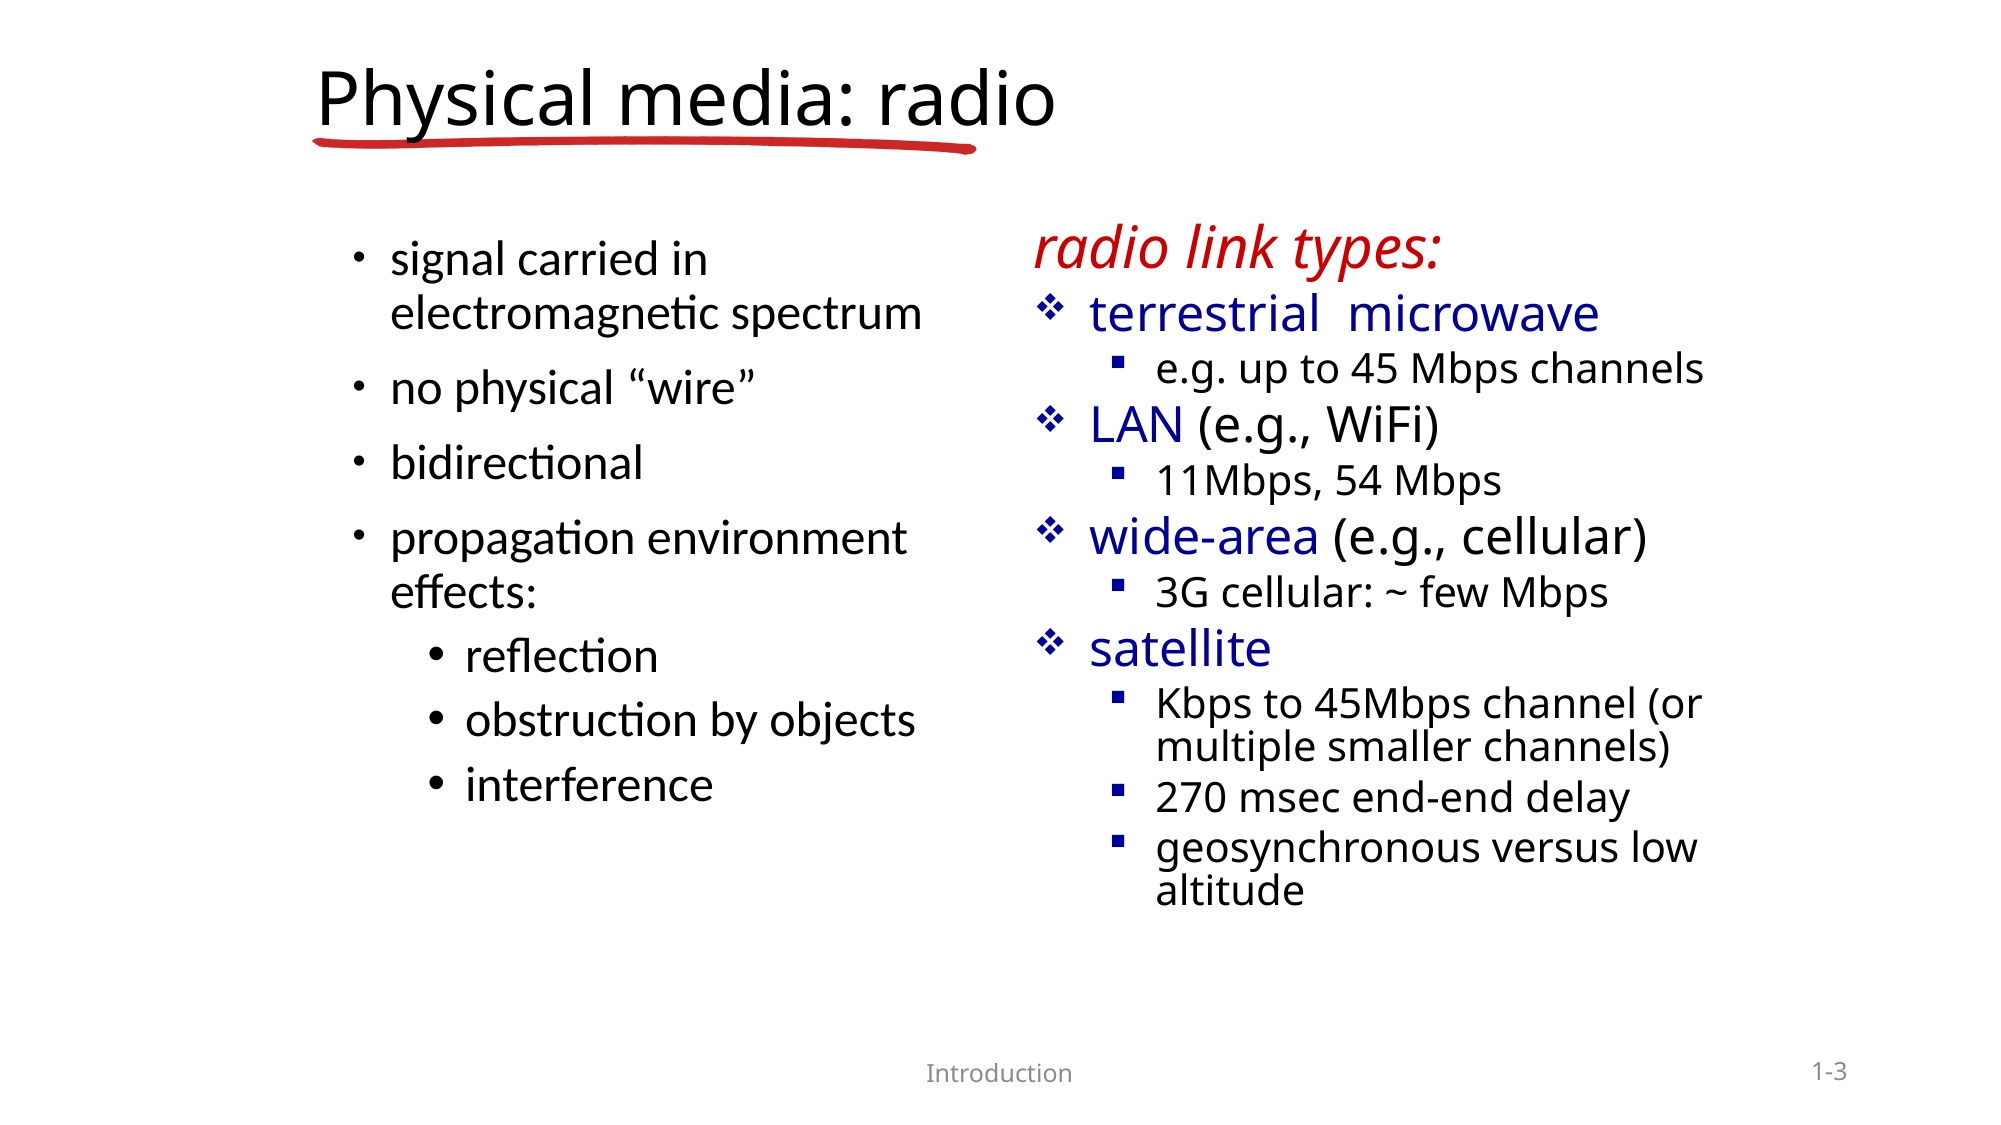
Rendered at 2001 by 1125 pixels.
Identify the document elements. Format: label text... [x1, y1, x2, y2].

picture [309, 131, 985, 160]
title Physical media: radio [300, 7, 1675, 195]
list signal carried in electromagnetic spectrum no physical “wire” bidirectional propagation environment effects: reflection obstruction by objects interference [337, 224, 988, 1025]
slide_number 1-3 [1412, 1042, 1863, 1103]
footer Introduction [662, 1042, 1338, 1103]
text_box radio link types: terrestrial microwave e.g. up to 45 Mbps channels LAN (e.g., WiFi) 11Mbps, 54 Mbps wide-area (e.g., cellular) 3G cellular: ~ few Mbps satellite Kbps to 45Mbps channel (or multiple smaller channels) 270 msec end-end delay geosynchronous versus low altitude [1018, 203, 1750, 768]
